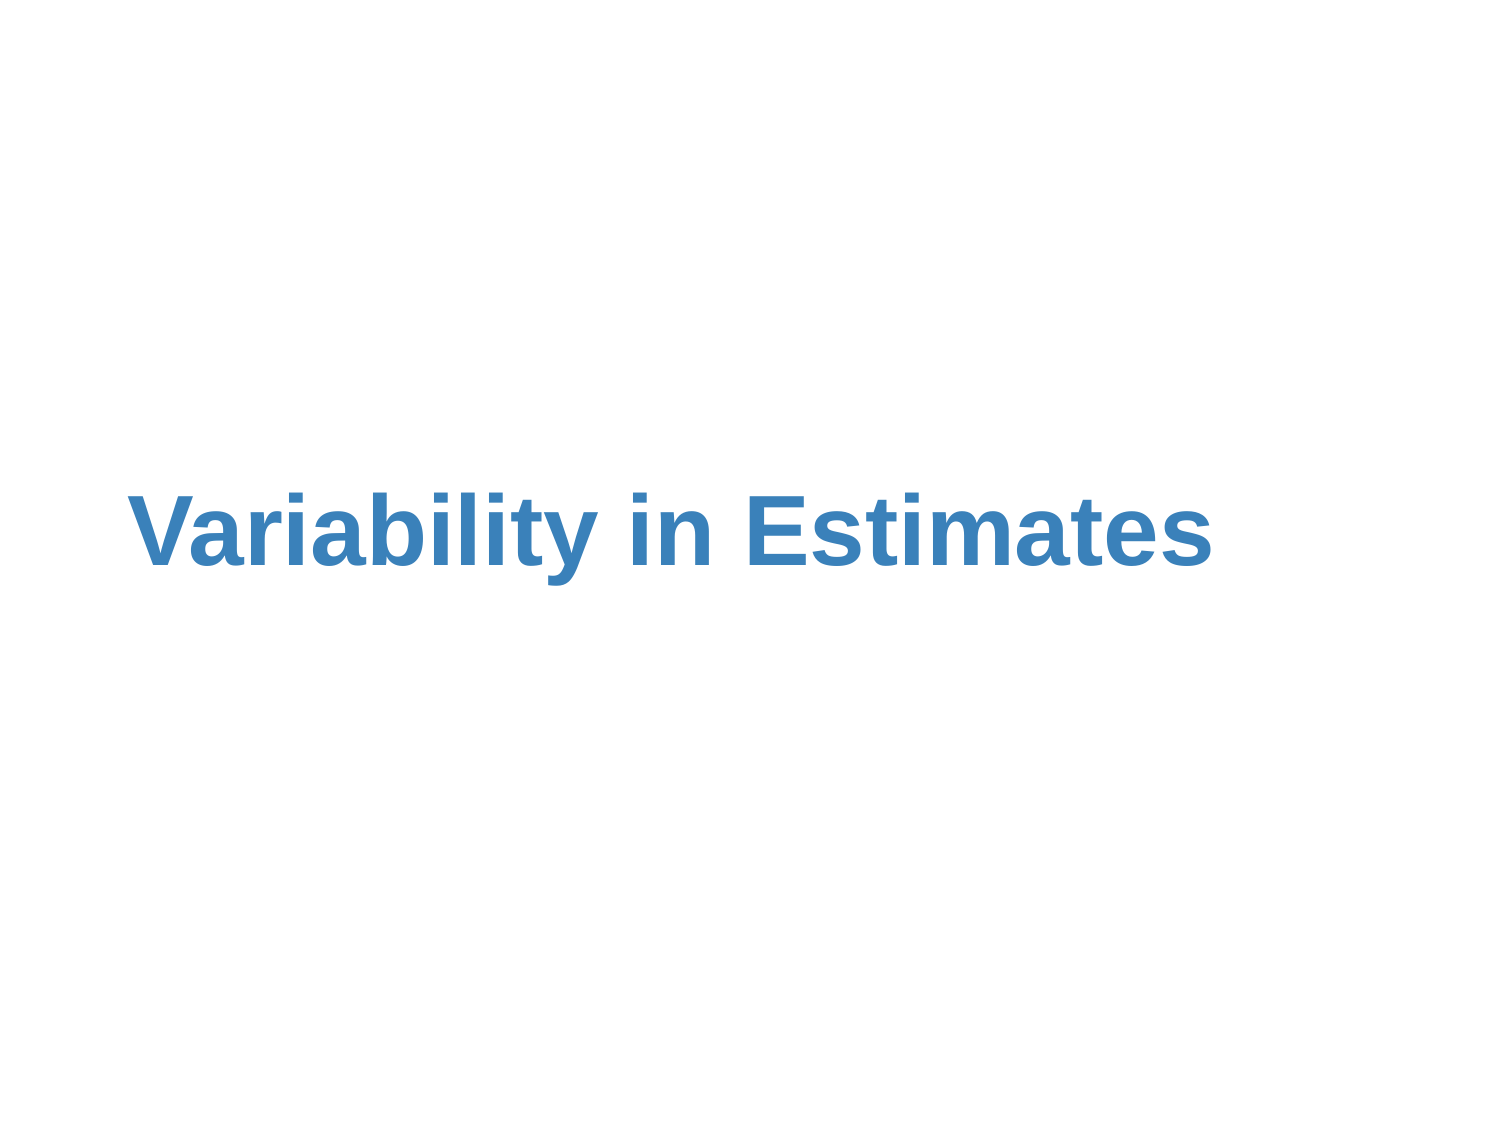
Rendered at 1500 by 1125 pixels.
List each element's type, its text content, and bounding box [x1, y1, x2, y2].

title Variability in Estimates [112, 346, 1388, 721]
